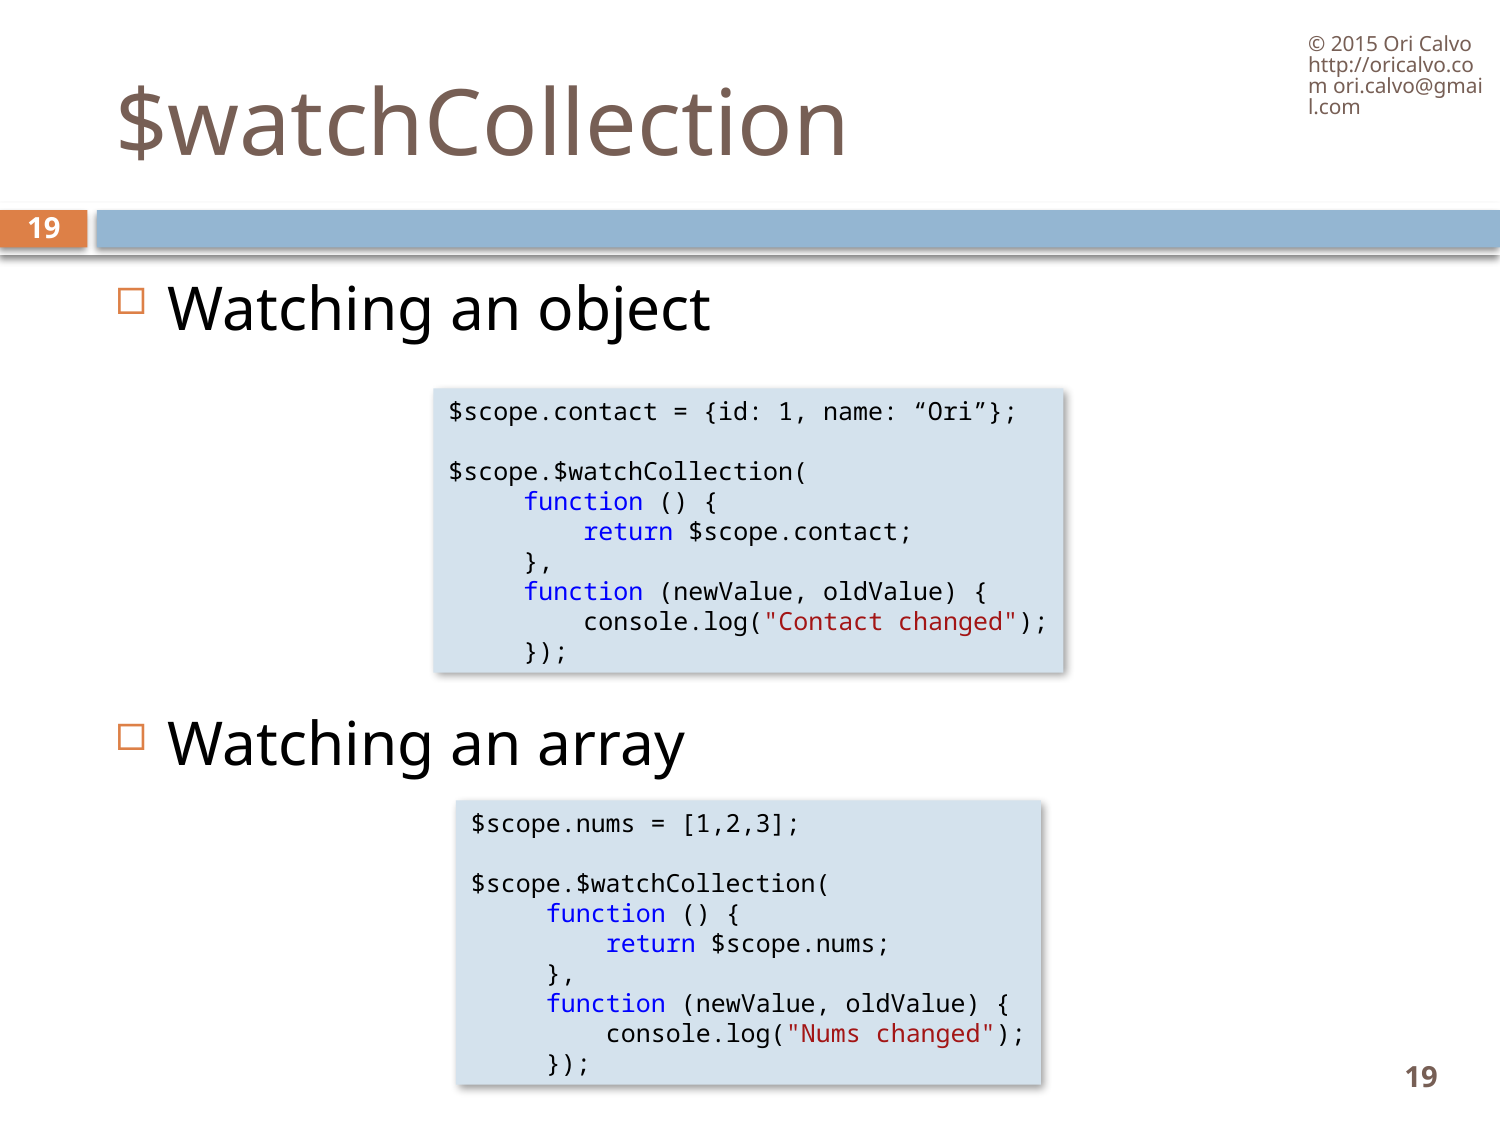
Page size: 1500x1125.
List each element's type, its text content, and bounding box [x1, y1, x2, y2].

footer © 2015 Ori Calvo http://oricalvo.com ori.calvo@gmail.com [1293, 0, 1500, 90]
title $watchCollection [100, 37, 1438, 200]
slide_number 19 [0, 208, 88, 249]
text_box $scope.nums = [1,2,3]; $scope.$watchCollection( function () { return $scope.nums; }, function (newValue, oldValue) { console.log("Nums changed"); }); [455, 800, 1041, 1085]
text_box $scope.contact = {id: 1, name: “Ori”}; $scope.$watchCollection( function () { return $scope.contact; }, function (newValue, oldValue) { console.log("Contact changed"); }); [433, 388, 1064, 673]
list Watching an object Watching an array [100, 262, 1438, 1000]
